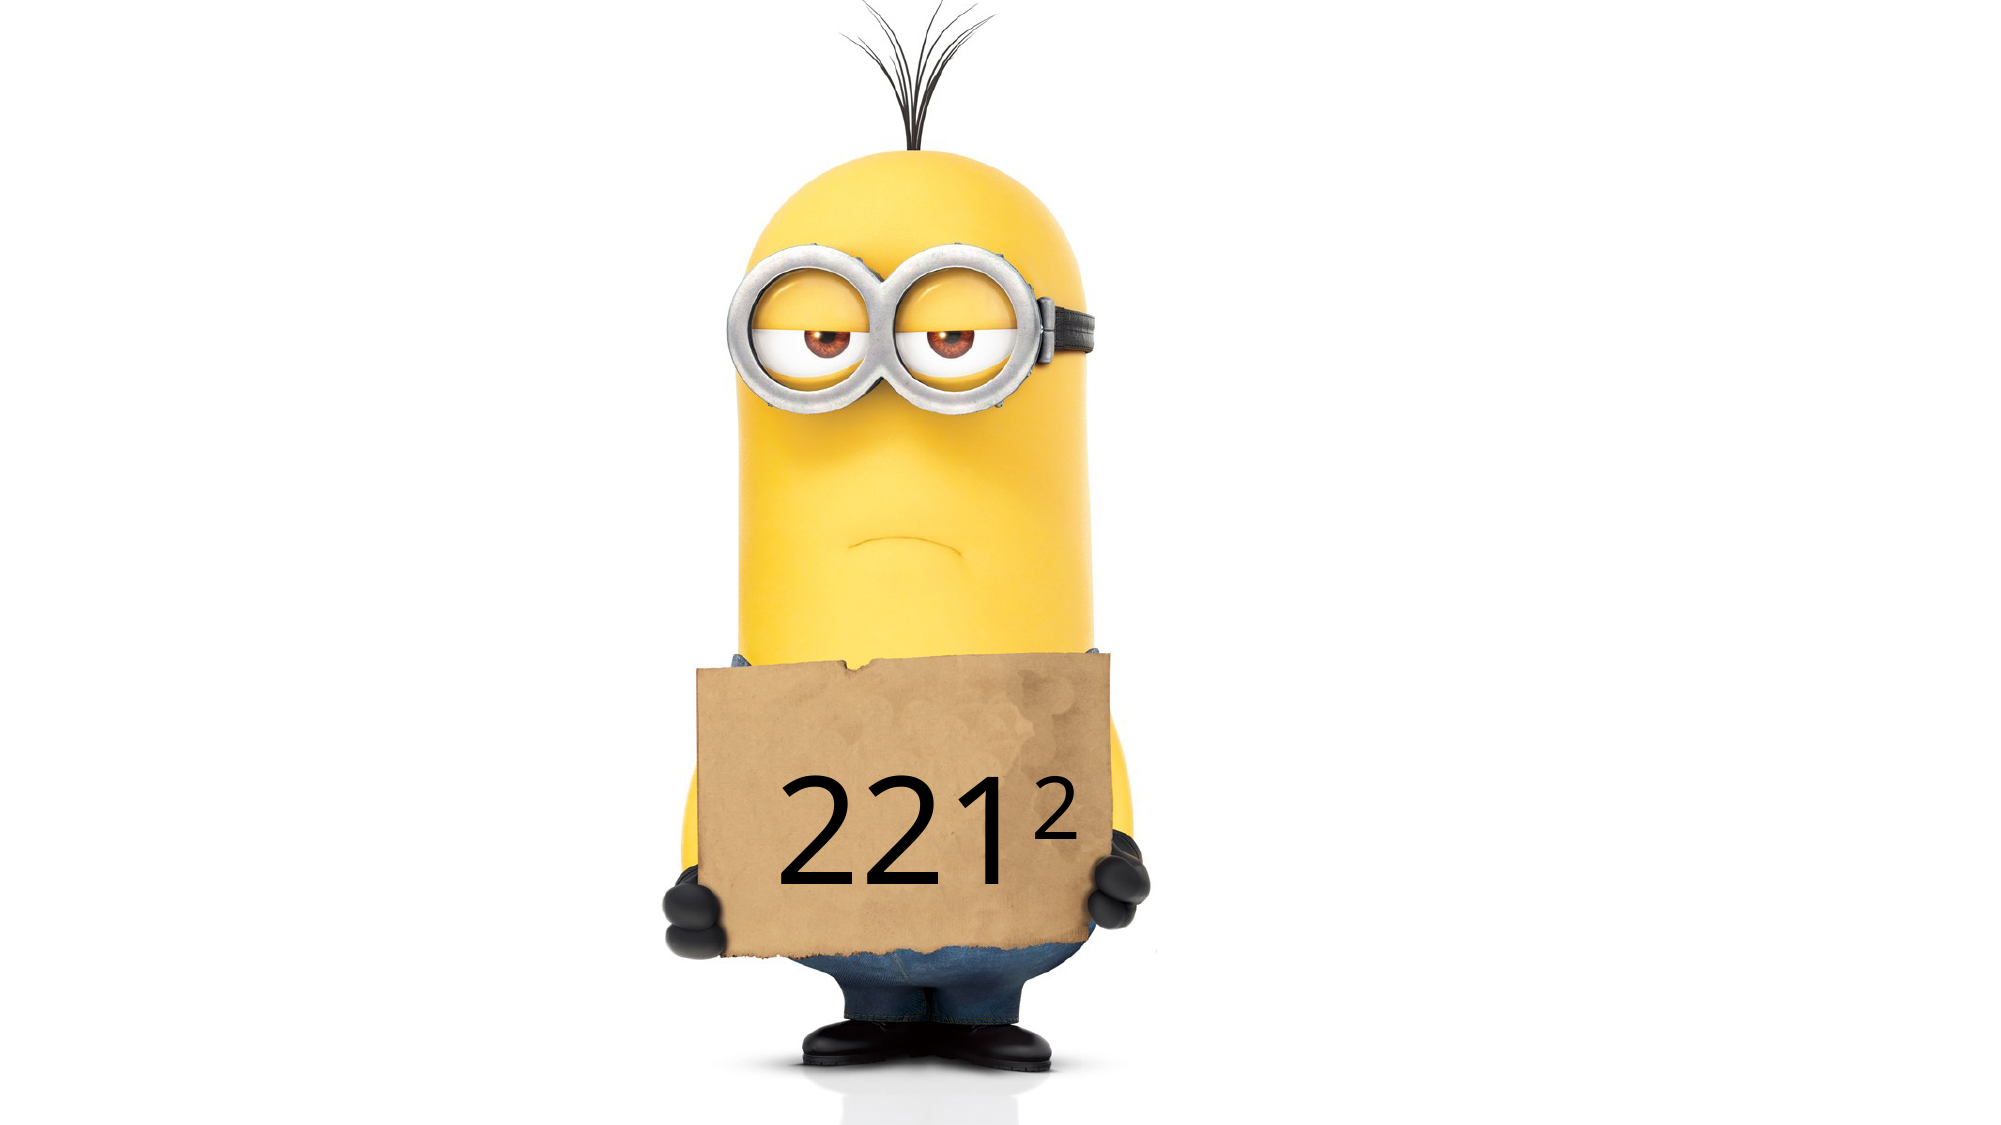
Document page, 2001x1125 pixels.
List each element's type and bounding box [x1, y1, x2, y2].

picture [650, 0, 1157, 1125]
